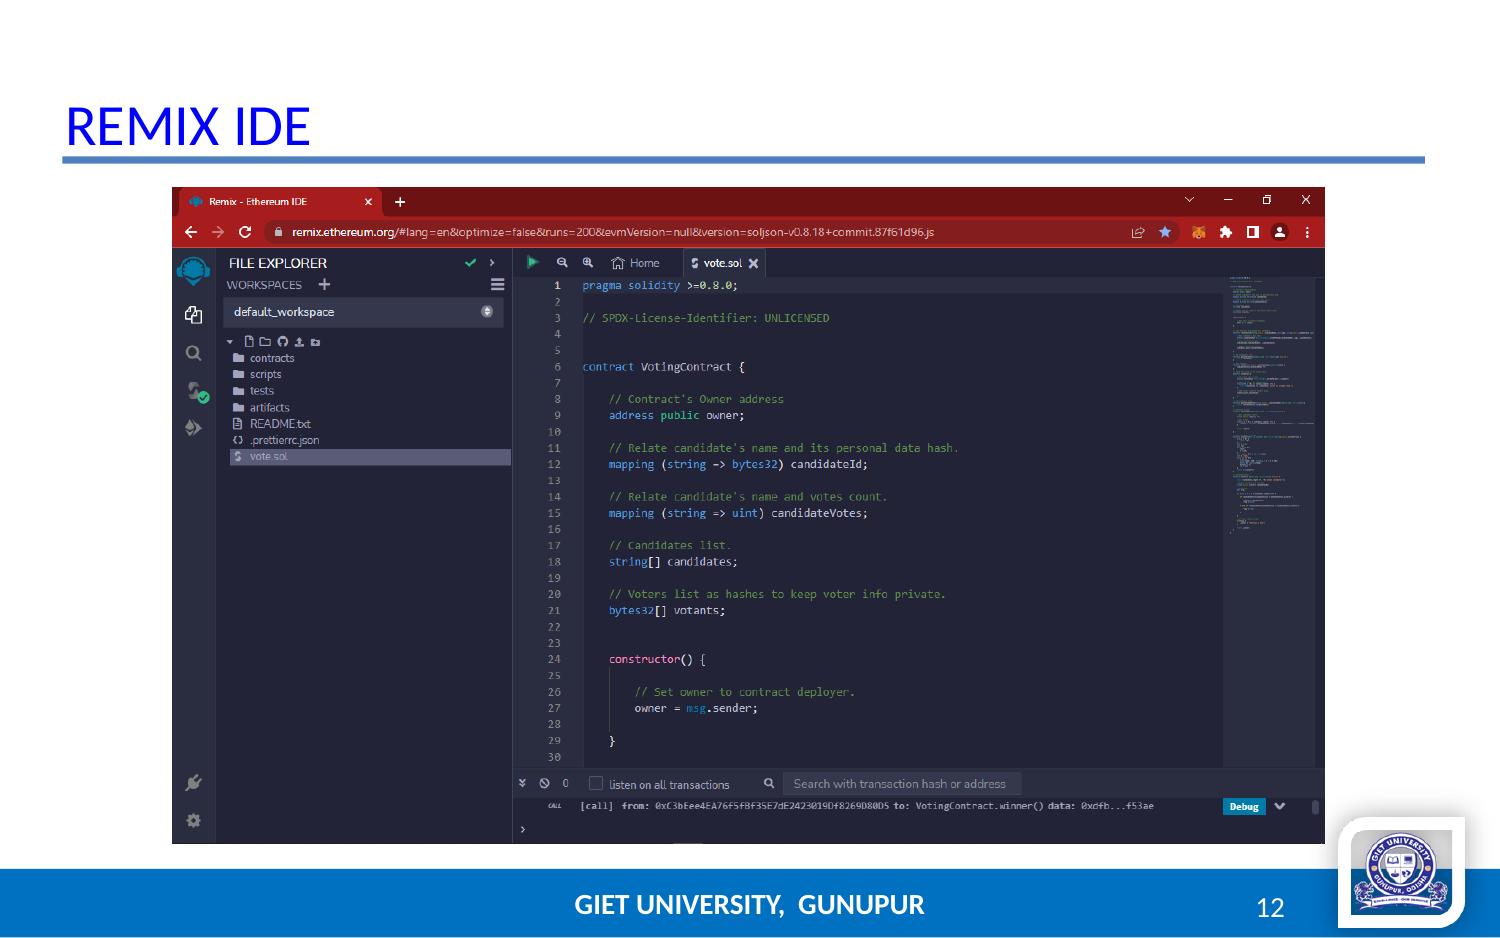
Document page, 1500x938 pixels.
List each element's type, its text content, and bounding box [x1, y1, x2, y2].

slide_number 12 [950, 881, 1297, 932]
picture [171, 187, 1500, 938]
footer GIET UNIVERSITY, GUNUPUR [0, 868, 1297, 938]
text_box [60, 154, 1427, 166]
title REMIX IDE [50, 43, 1438, 200]
